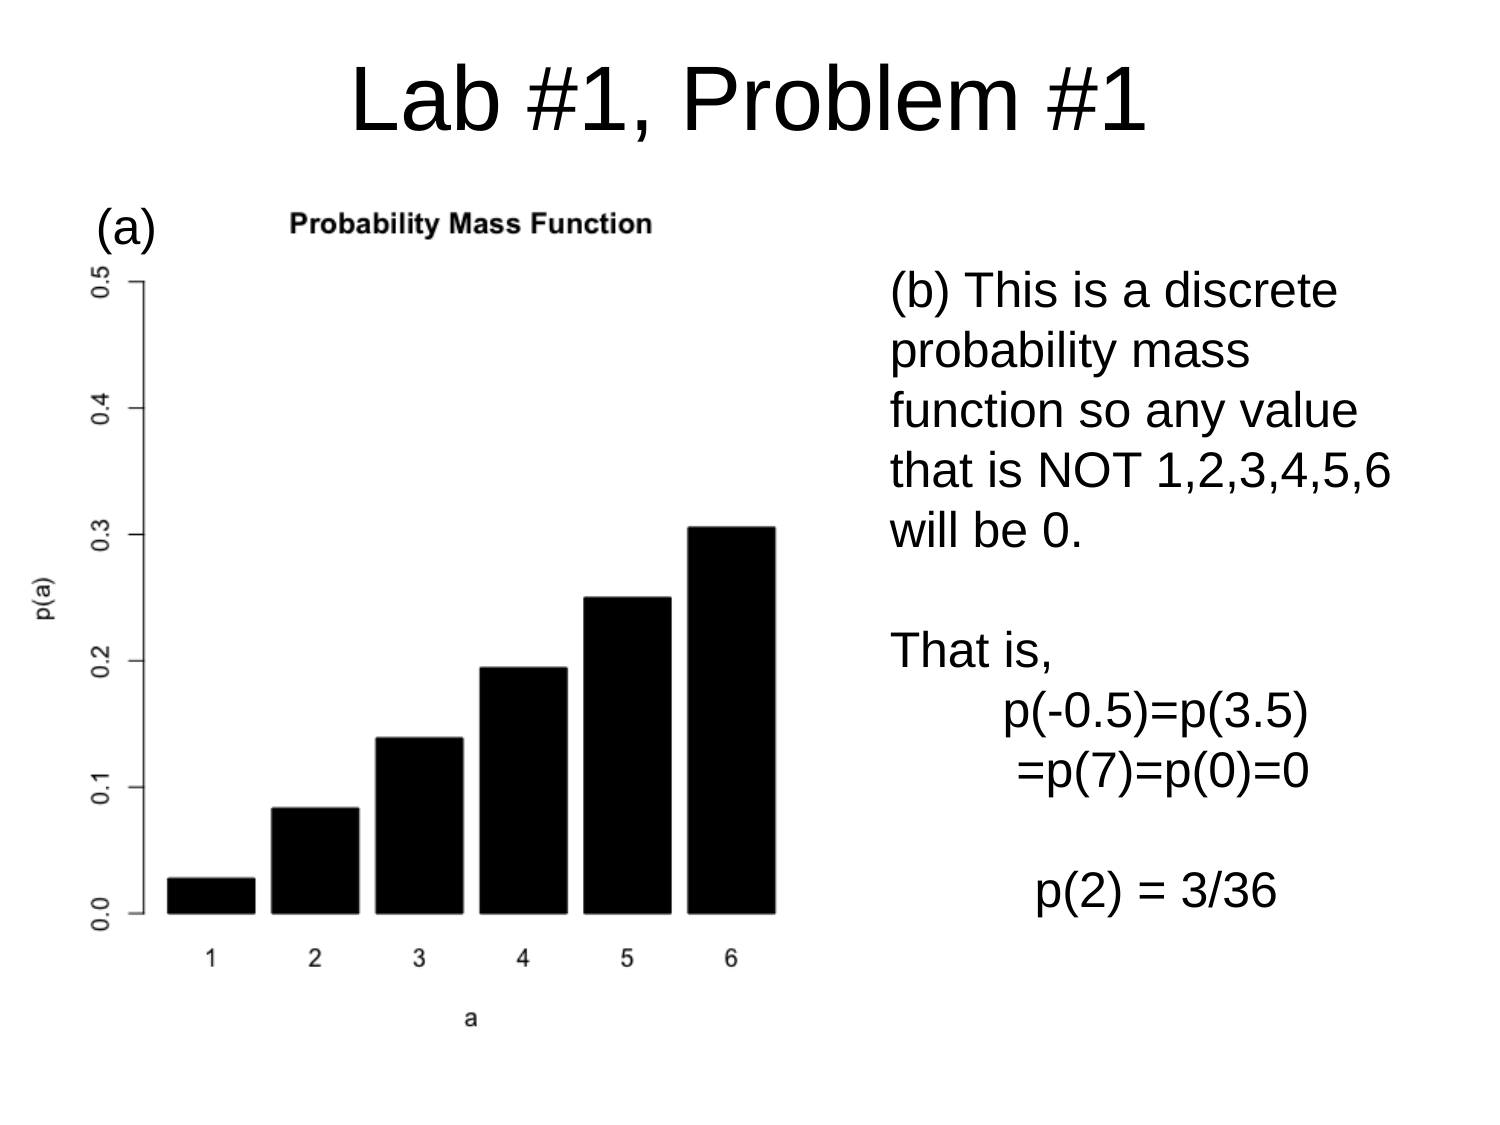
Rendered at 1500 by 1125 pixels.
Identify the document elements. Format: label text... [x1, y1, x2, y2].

title Lab #1, Problem #1 [75, 0, 1425, 188]
picture [24, 162, 862, 1063]
text_box (b) This is a discrete probability mass function so any value that is NOT 1,2,3,4,5,6 will be 0. That is, p(-0.5)=p(3.5) =p(7)=p(0)=0 p(2) = 3/36 [875, 249, 1438, 925]
